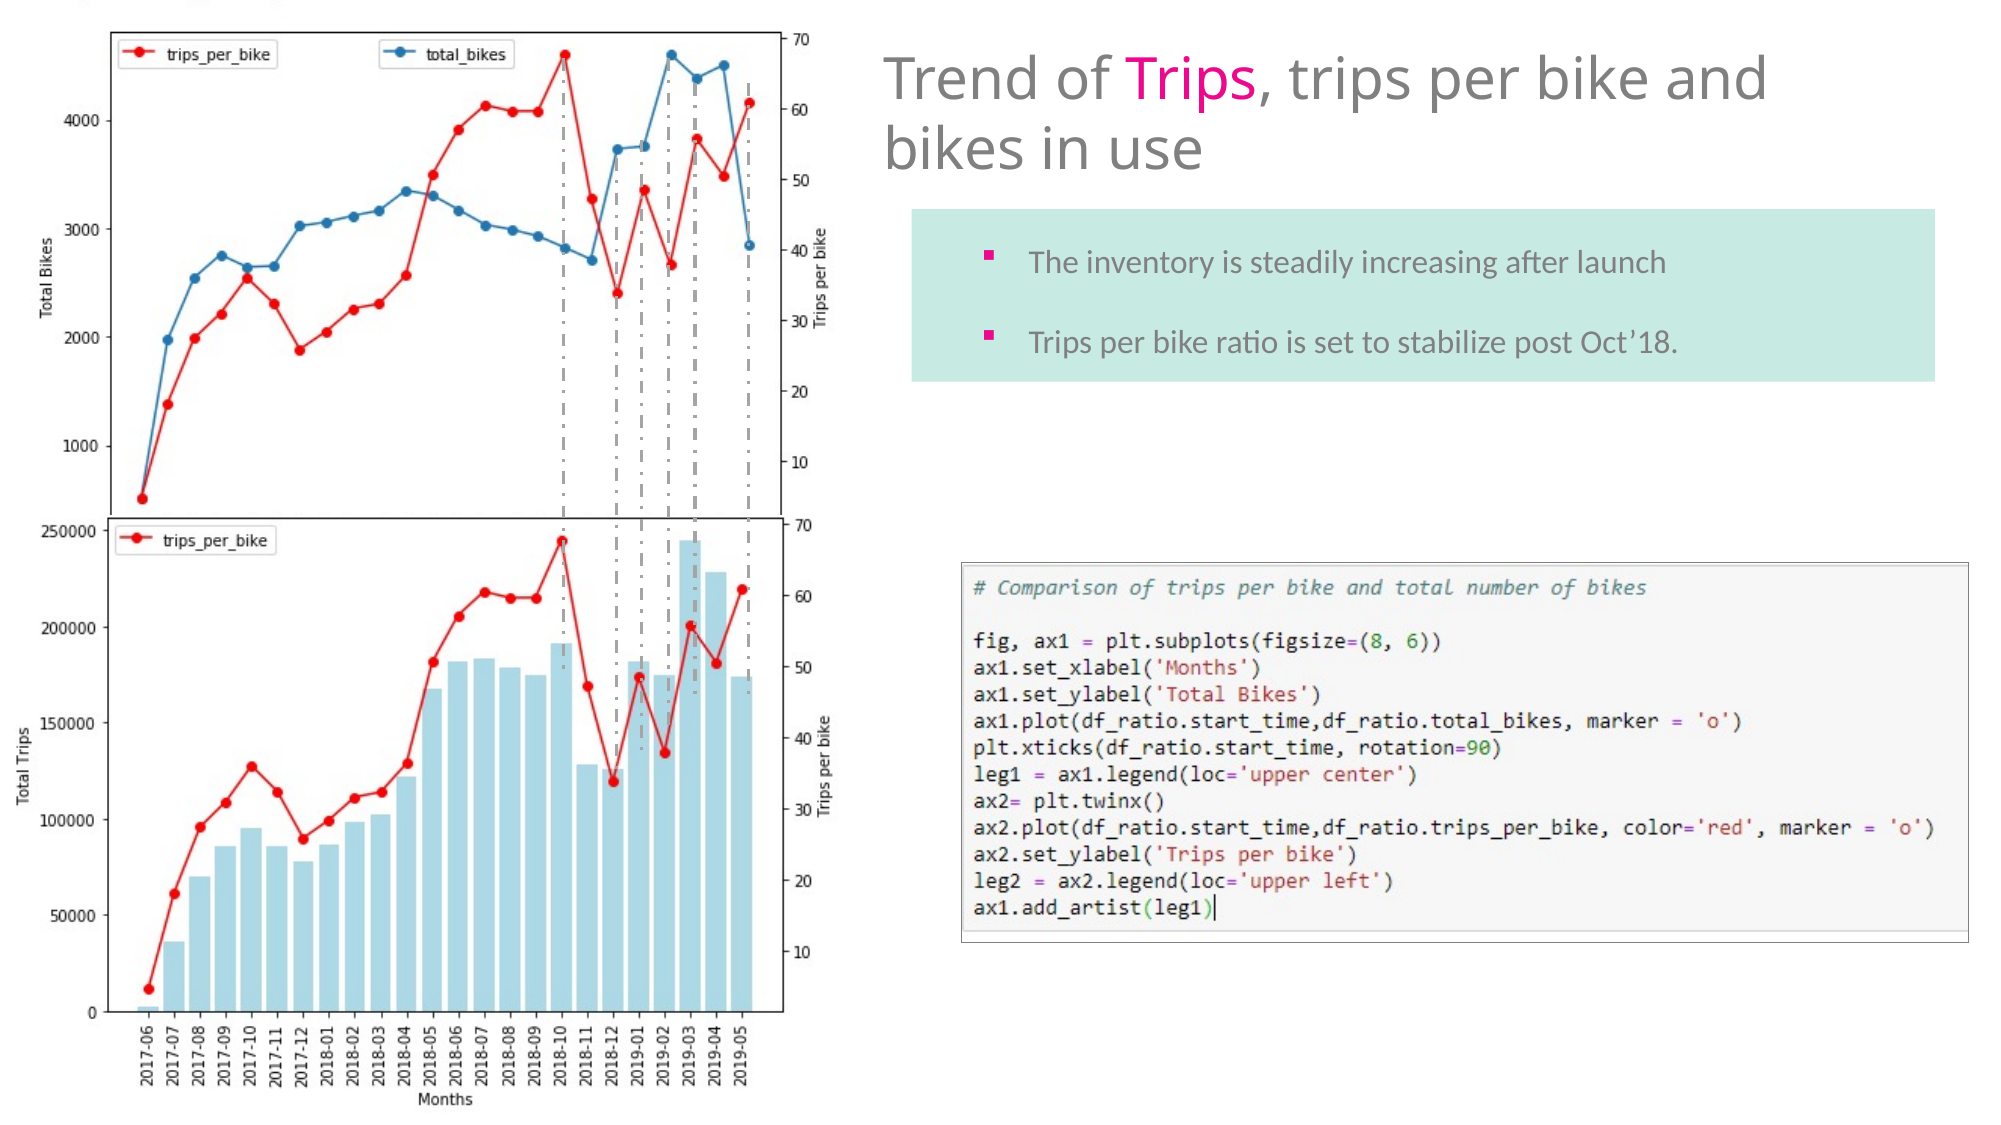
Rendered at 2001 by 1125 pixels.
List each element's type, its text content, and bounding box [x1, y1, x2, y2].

picture [961, 562, 1969, 943]
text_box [911, 209, 1935, 382]
text_box Trend of Trips, trips per bike and bikes in use [868, 33, 1935, 189]
picture [0, 0, 849, 1125]
